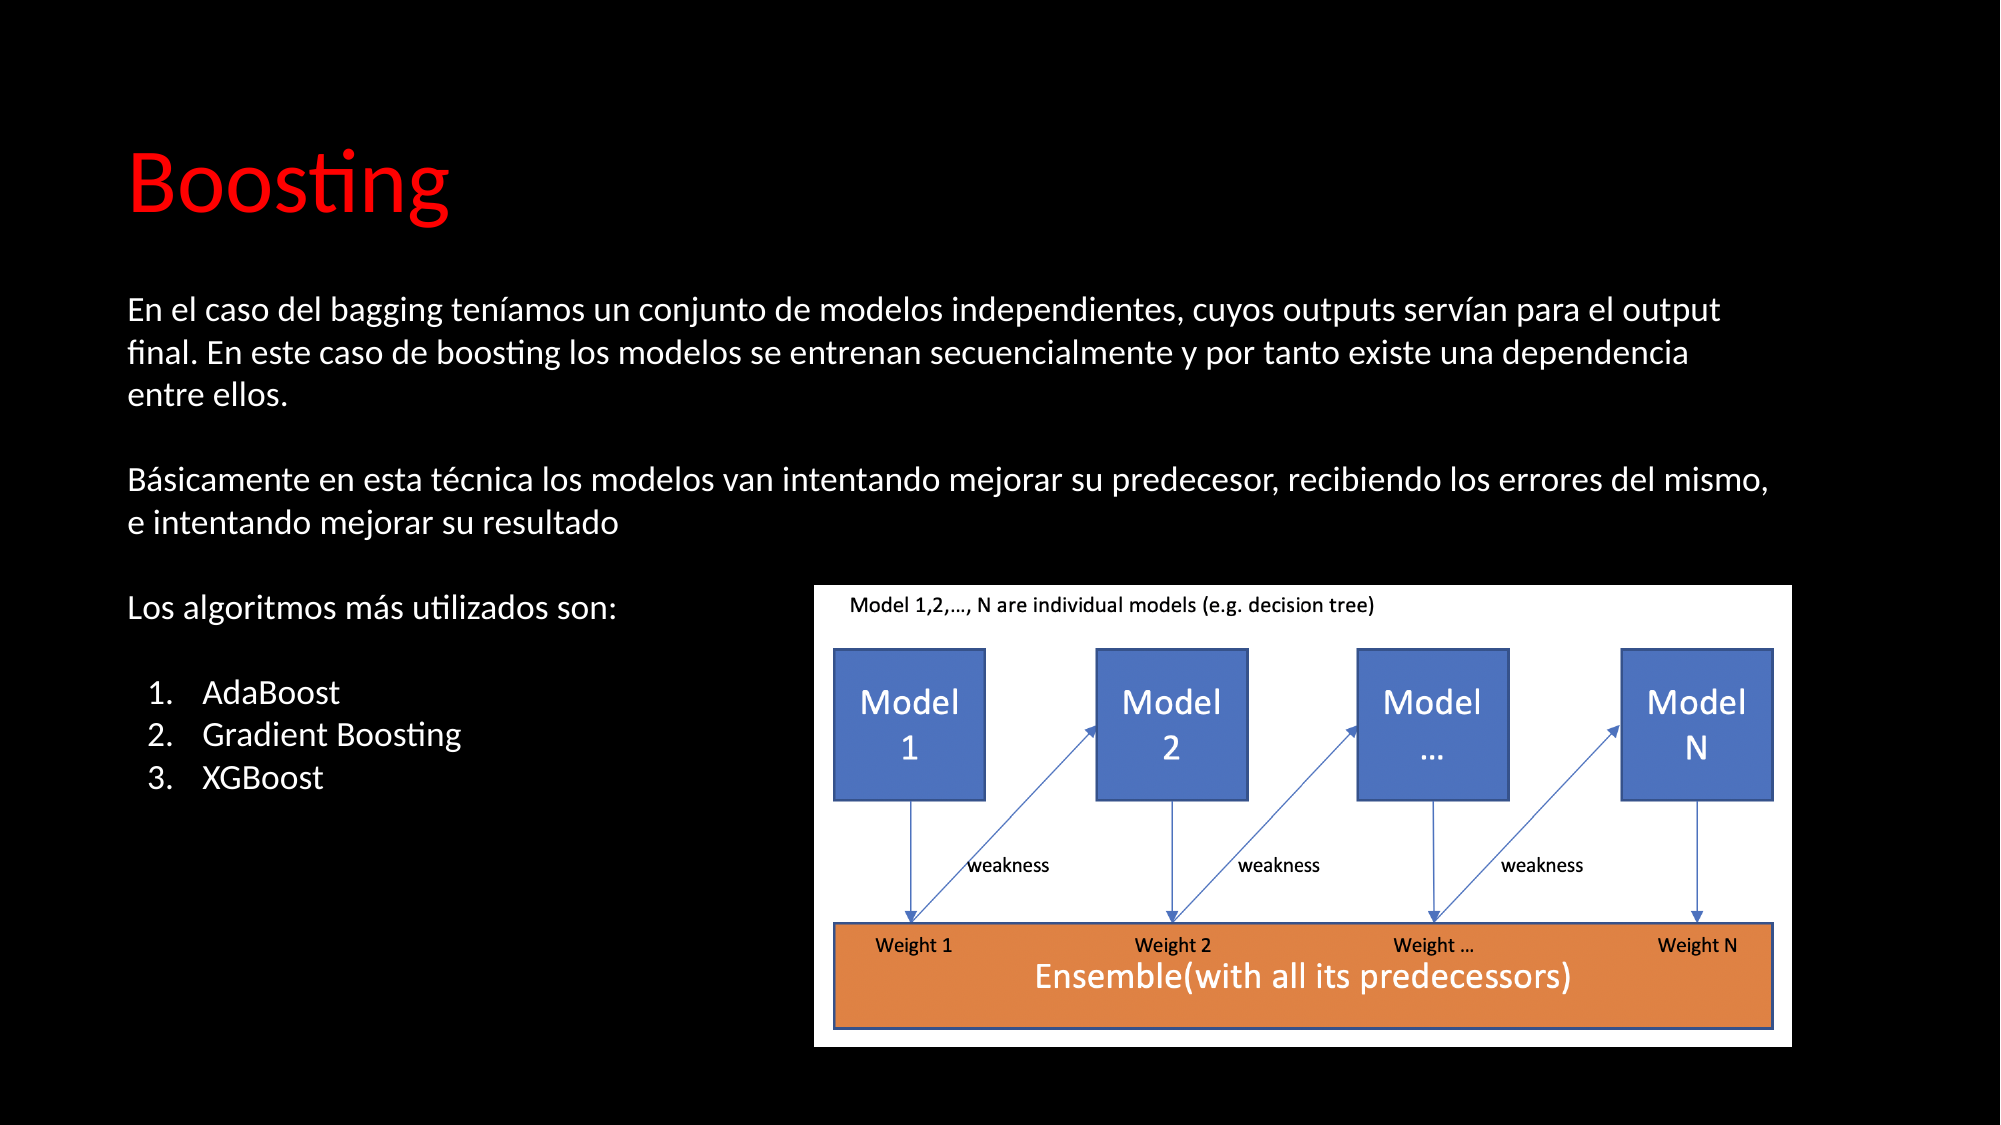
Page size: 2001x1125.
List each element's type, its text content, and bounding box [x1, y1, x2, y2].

picture [814, 585, 1792, 1047]
title Boosting [112, 94, 1366, 272]
text_box En el caso del bagging teníamos un conjunto de modelos independientes, cuyos outputs servían para el output final. En este caso de boosting los modelos se entrenan secuencialmente y por tanto existe una dependencia entre ellos. Básicamente en esta técnica los modelos van intentando mejorar su predecesor, recibiendo los errores del mismo, e intentando mejorar su resultado Los algoritmos más utilizados son: AdaBoost Gradient Boosting XGBoost [112, 271, 1792, 576]
